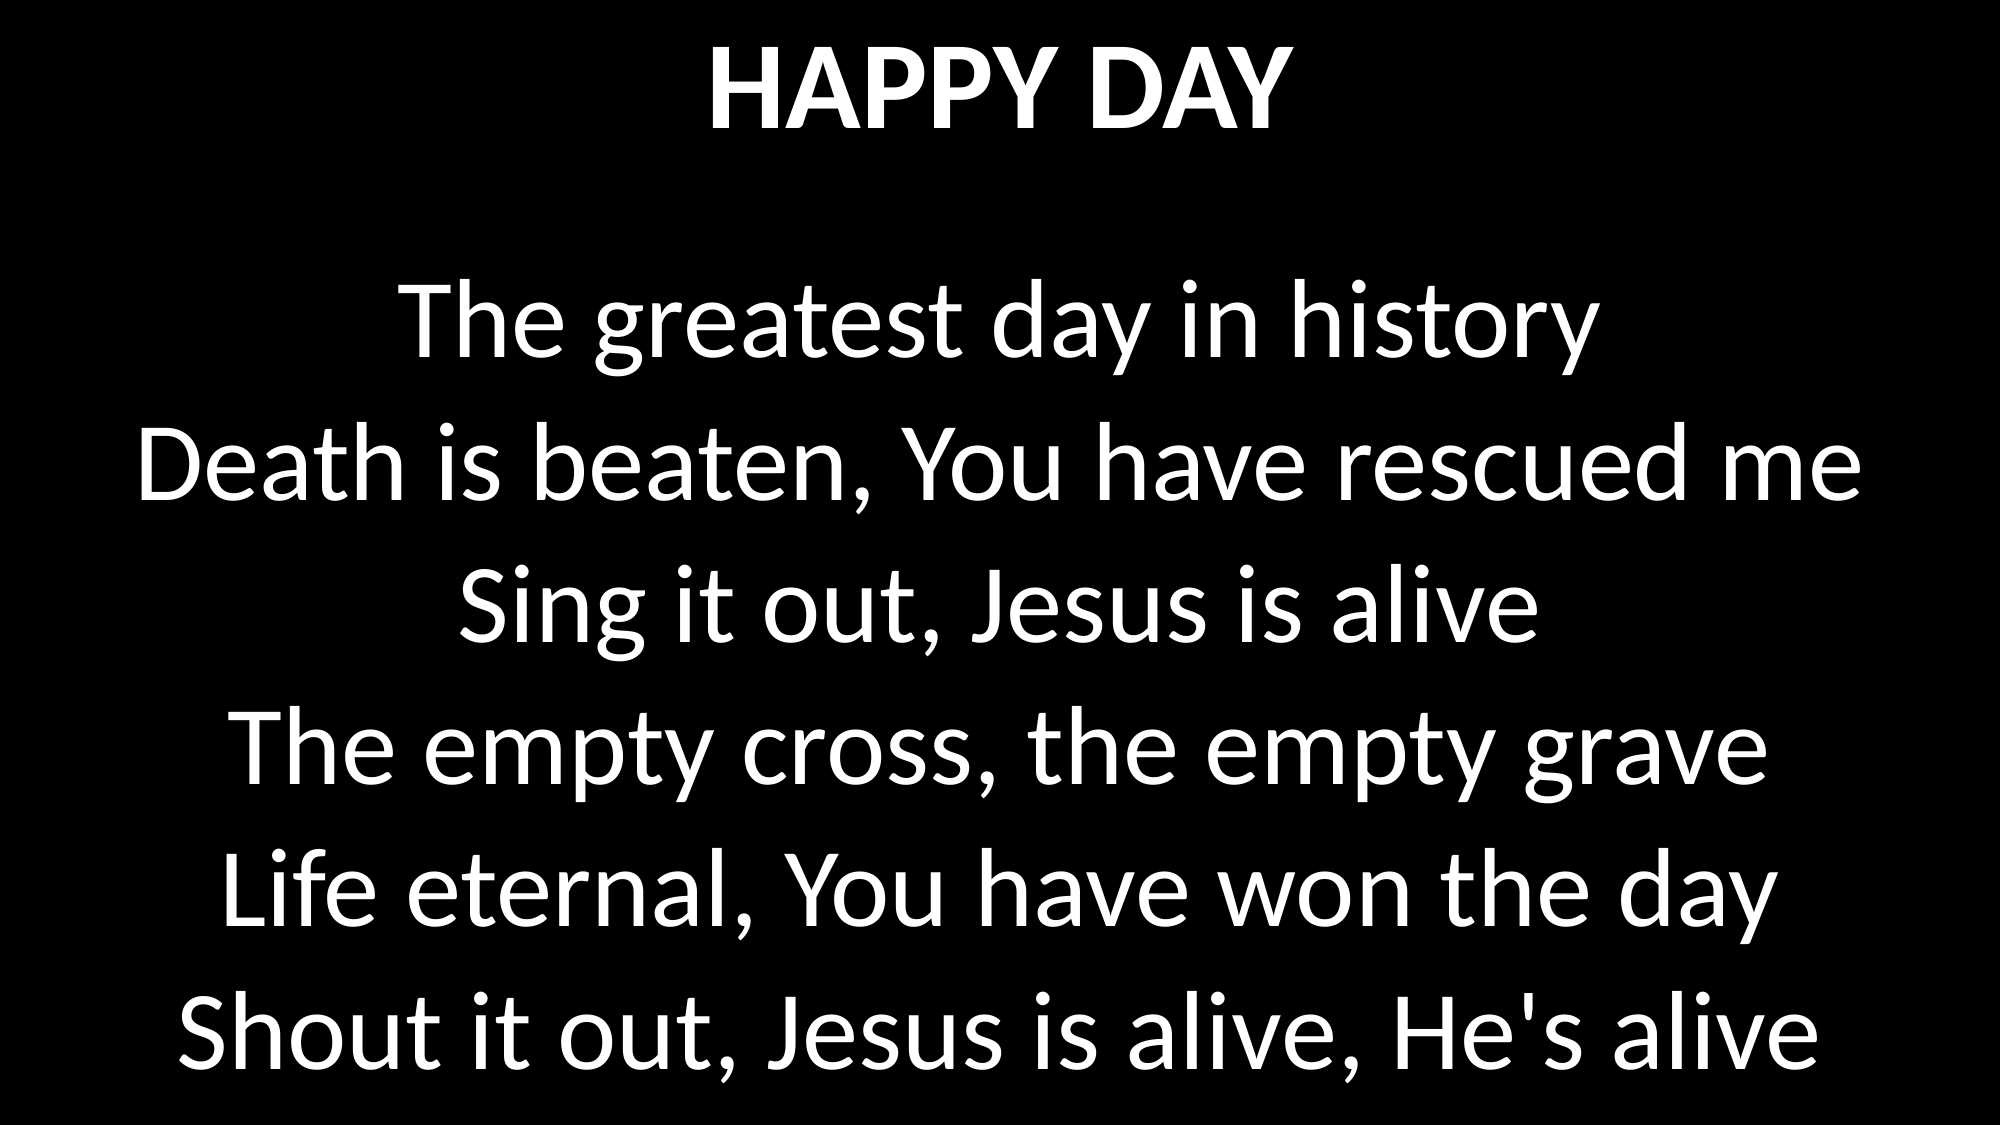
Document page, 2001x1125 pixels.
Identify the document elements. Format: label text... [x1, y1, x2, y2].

subtitle HAPPY DAY The greatest day in history Death is beaten, You have rescued me Sing it out, Jesus is alive The empty cross, the empty grave Life eternal, You have won the day Shout it out, Jesus is alive, He's alive [12, 13, 1988, 1102]
